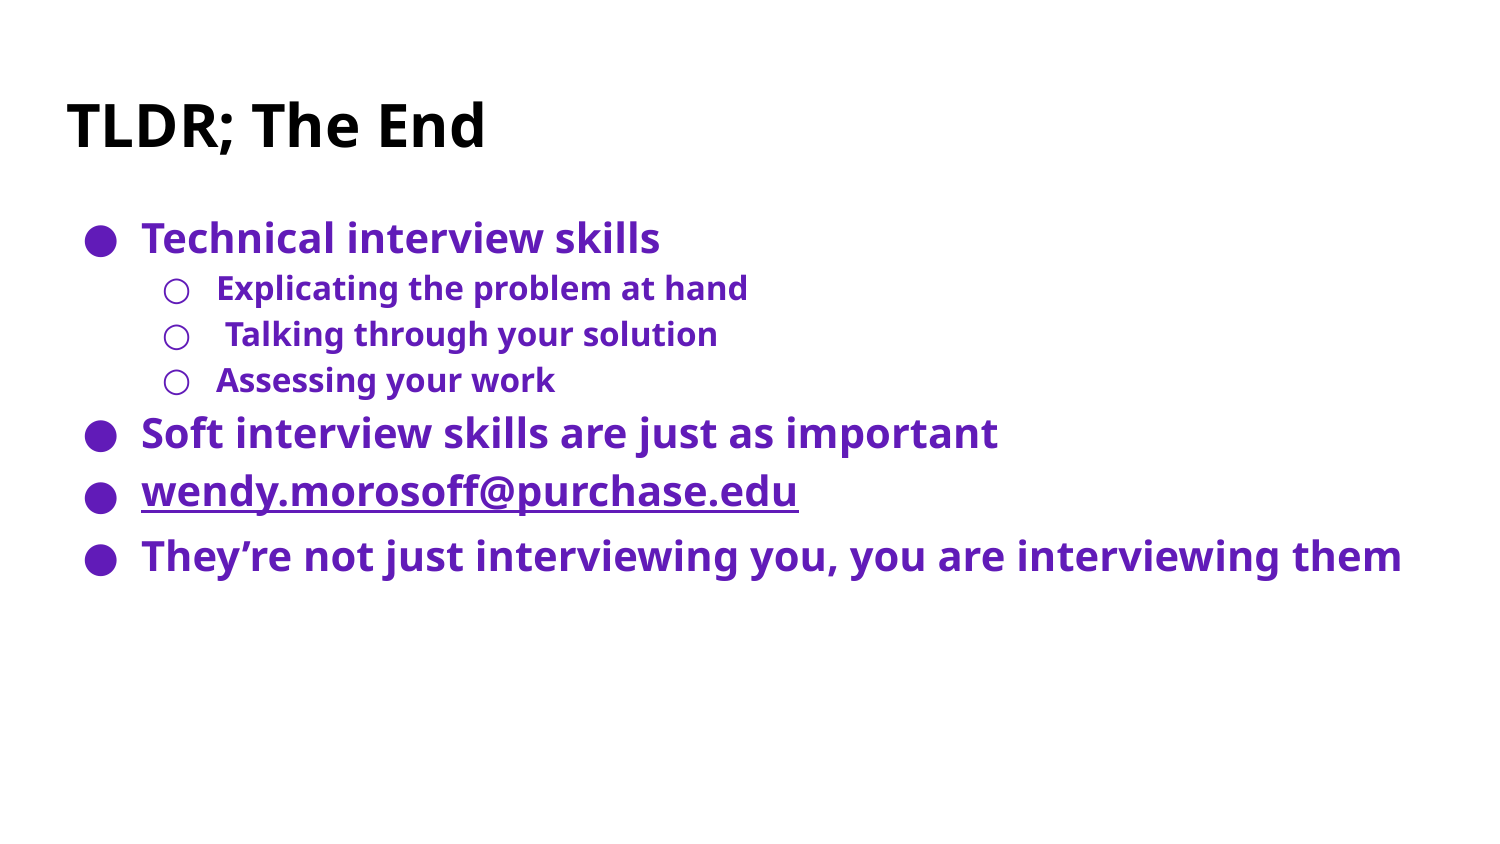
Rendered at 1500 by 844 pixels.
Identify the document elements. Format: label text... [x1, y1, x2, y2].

list Technical interview skills Explicating the problem at hand Talking through your solution Assessing your work Soft interview skills are just as important wendy.morosoff@purchase.edu They’re not just interviewing you, you are interviewing them [51, 189, 1449, 750]
title TLDR; The End [51, 72, 1449, 176]
